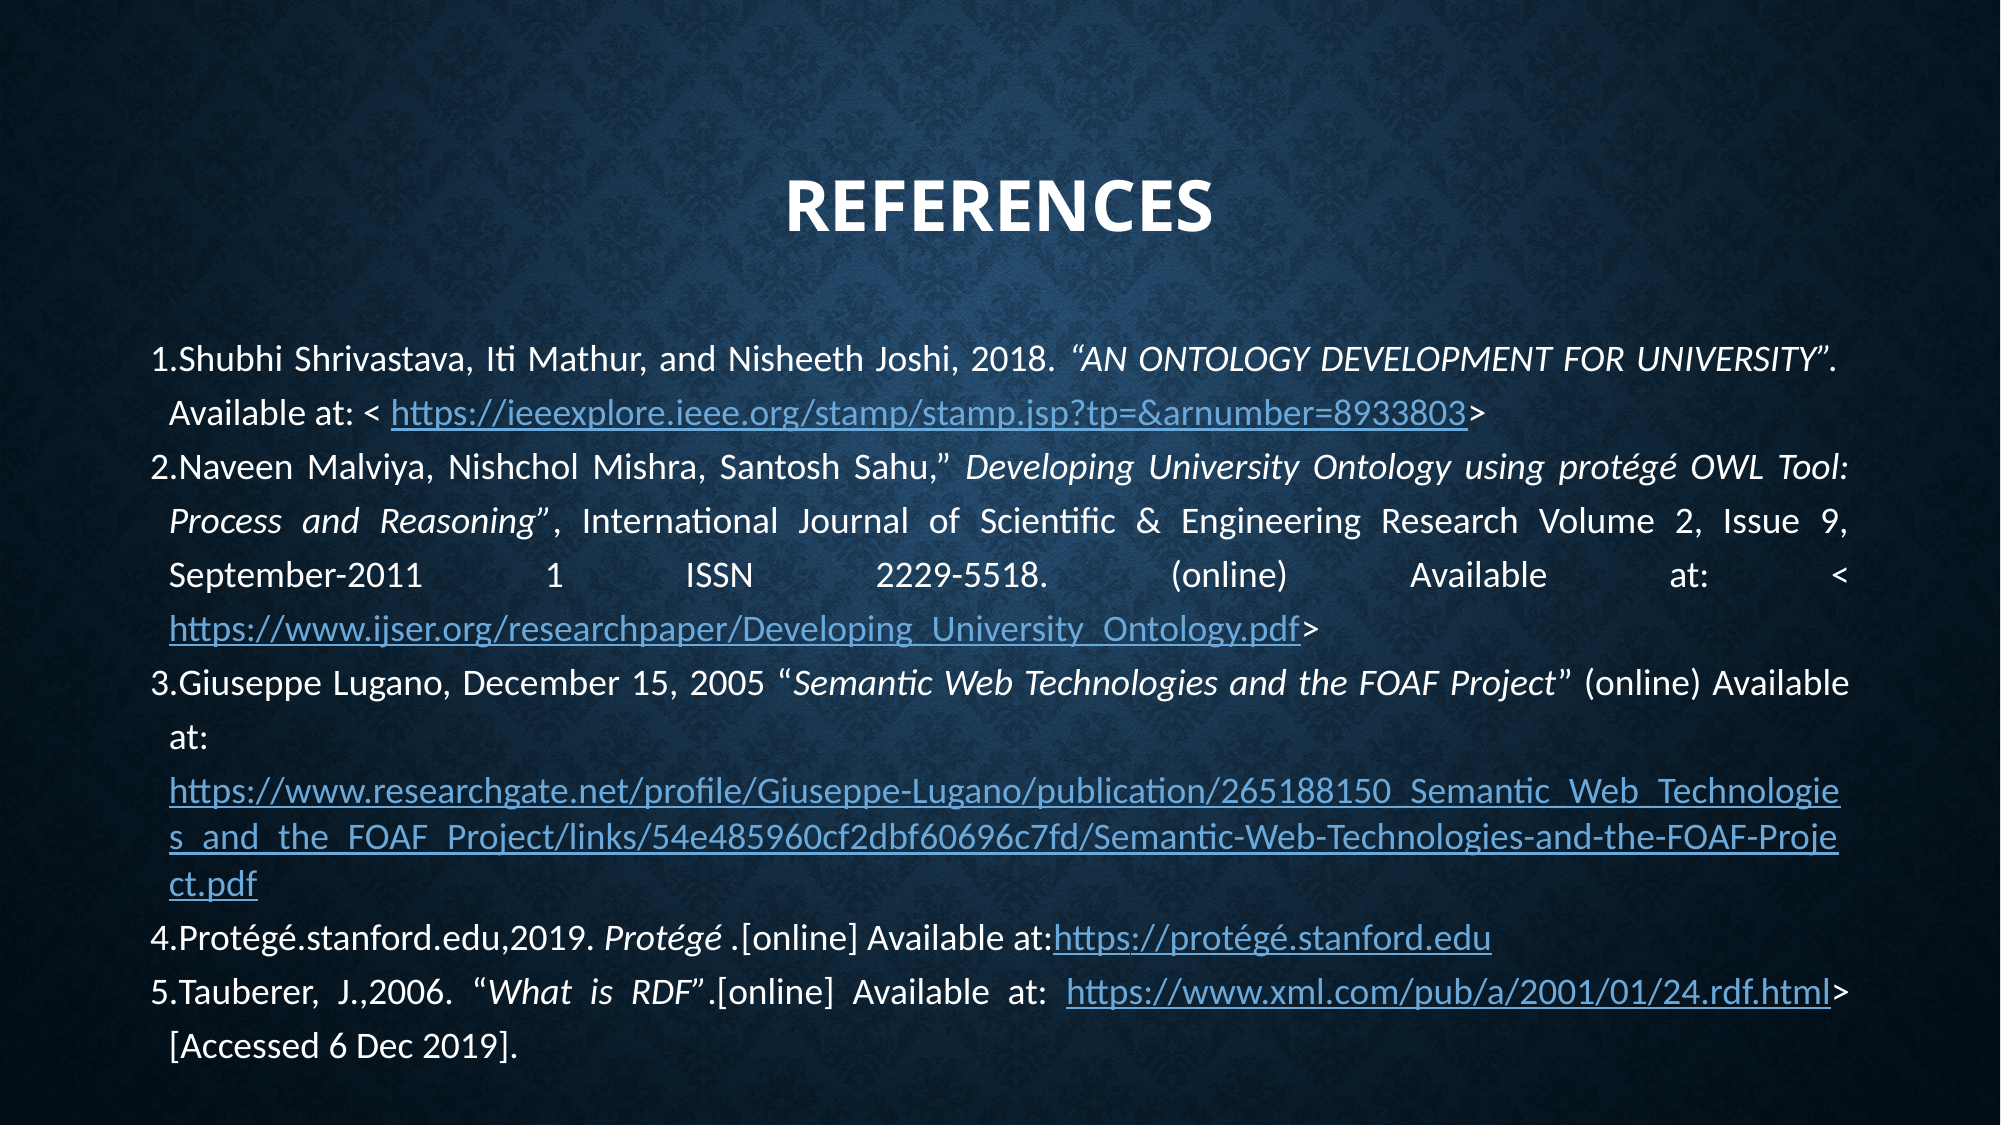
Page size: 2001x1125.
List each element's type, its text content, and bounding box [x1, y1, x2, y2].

list Shubhi Shrivastava, Iti Mathur, and Nisheeth Joshi, 2018. “AN ONTOLOGY DEVELOPMENT FOR UNIVERSITY”. Available at: < https://ieeexplore.ieee.org/stamp/stamp.jsp?tp=&arnumber=8933803> Naveen Malviya, Nishchol Mishra, Santosh Sahu,” Developing University Ontology using protégé OWL Tool: Process and Reasoning”, International Journal of Scientific & Engineering Research Volume 2, Issue 9, September-2011 1 ISSN 2229-5518. (online) Available at: < https://www.ijser.org/researchpaper/Developing_University_Ontology.pdf> Giuseppe Lugano, December 15, 2005 “Semantic Web Technologies and the FOAF Project” (online) Available at: https://www.researchgate.net/profile/Giuseppe-Lugano/publication/265188150_Semantic_Web_Technologies_and_the_FOAF_Project/links/54e485960cf2dbf60696c7fd/Semantic-Web-Technologies-and-the-FOAF-Project.pdf Protégé.stanford.edu,2019. Protégé .[online] Available at:https://protégé.stanford.edu Tauberer, J.,2006. “What is RDF”.[online] Available at: https://www.xml.com/pub/a/2001/01/24.rdf.html> [Accessed 6 Dec 2019]. [135, 317, 1865, 1011]
title References [149, 99, 1849, 317]
